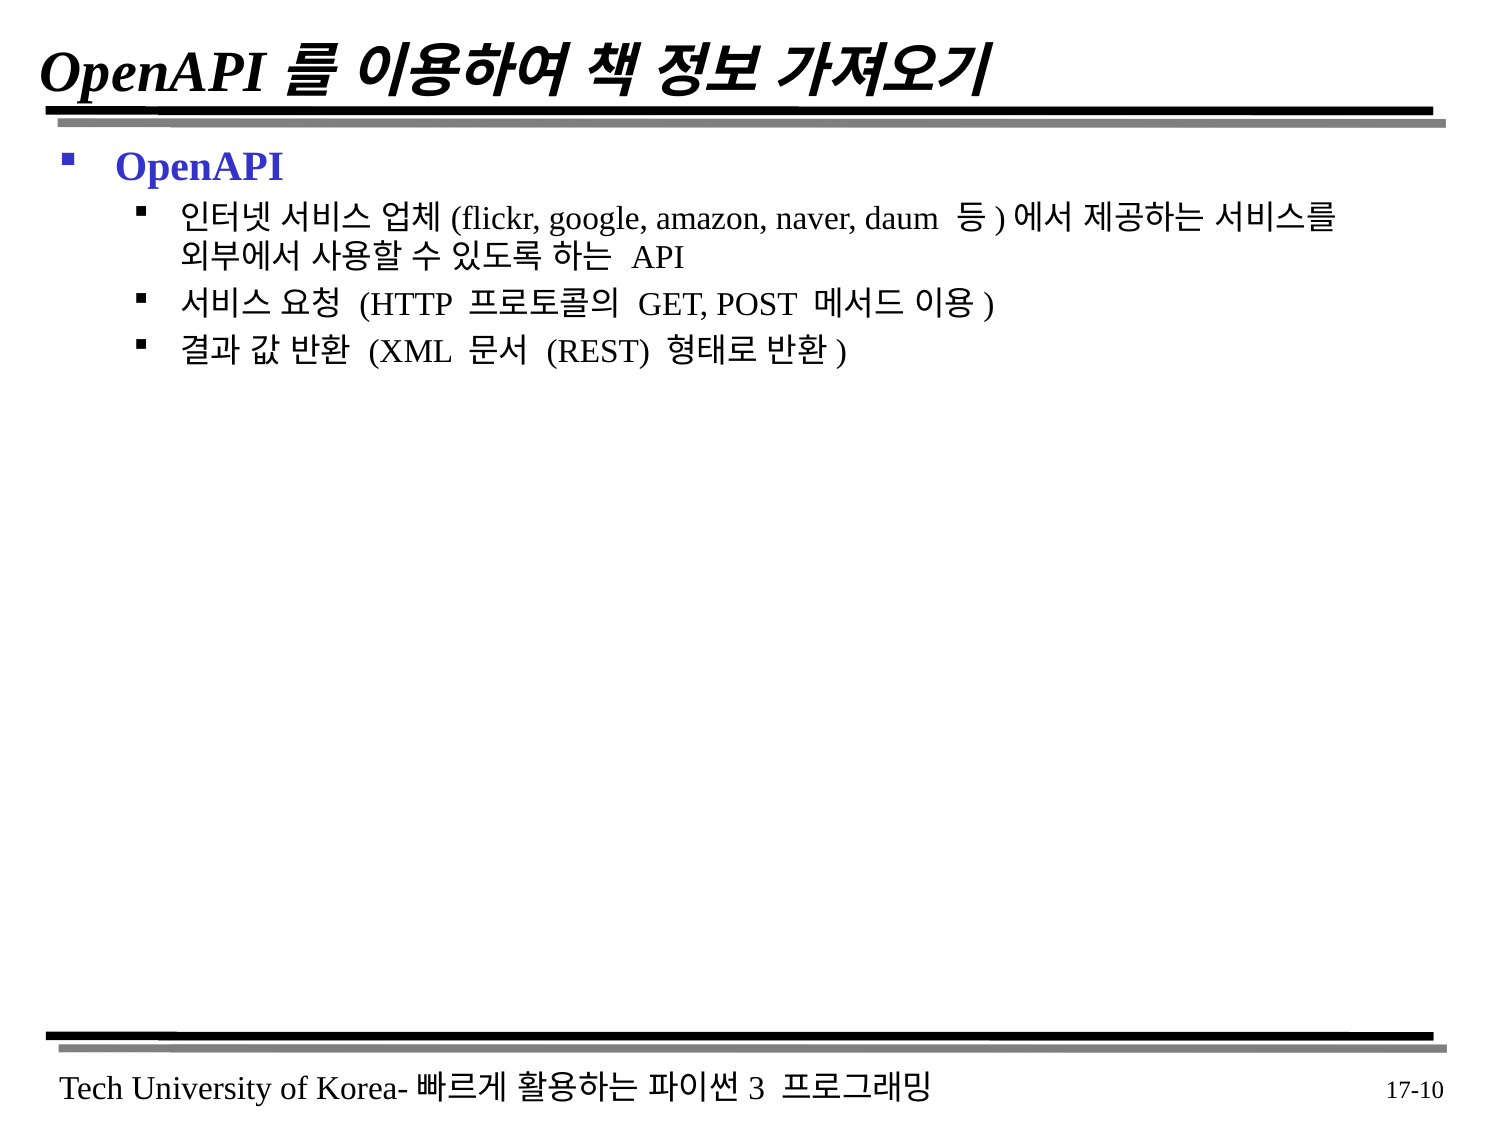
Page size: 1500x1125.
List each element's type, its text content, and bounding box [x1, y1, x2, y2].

text_box [704, 189, 736, 266]
title OpenAPI를 이용하여 책 정보 가져오기 [25, 25, 1301, 101]
slide_number 17-10 [1333, 1066, 1460, 1115]
text_box OpenAPI 인터넷 서비스 업체(flickr, google, amazon, naver, daum 등)에서 제공하는 서비스를 외부에서 사용할 수 있도록 하는 API 서비스 요청 (HTTP 프로토콜의 GET, POST 메서드 이용) 결과 값 반환 (XML 문서 (REST) 형태로 반환) [43, 131, 1450, 977]
